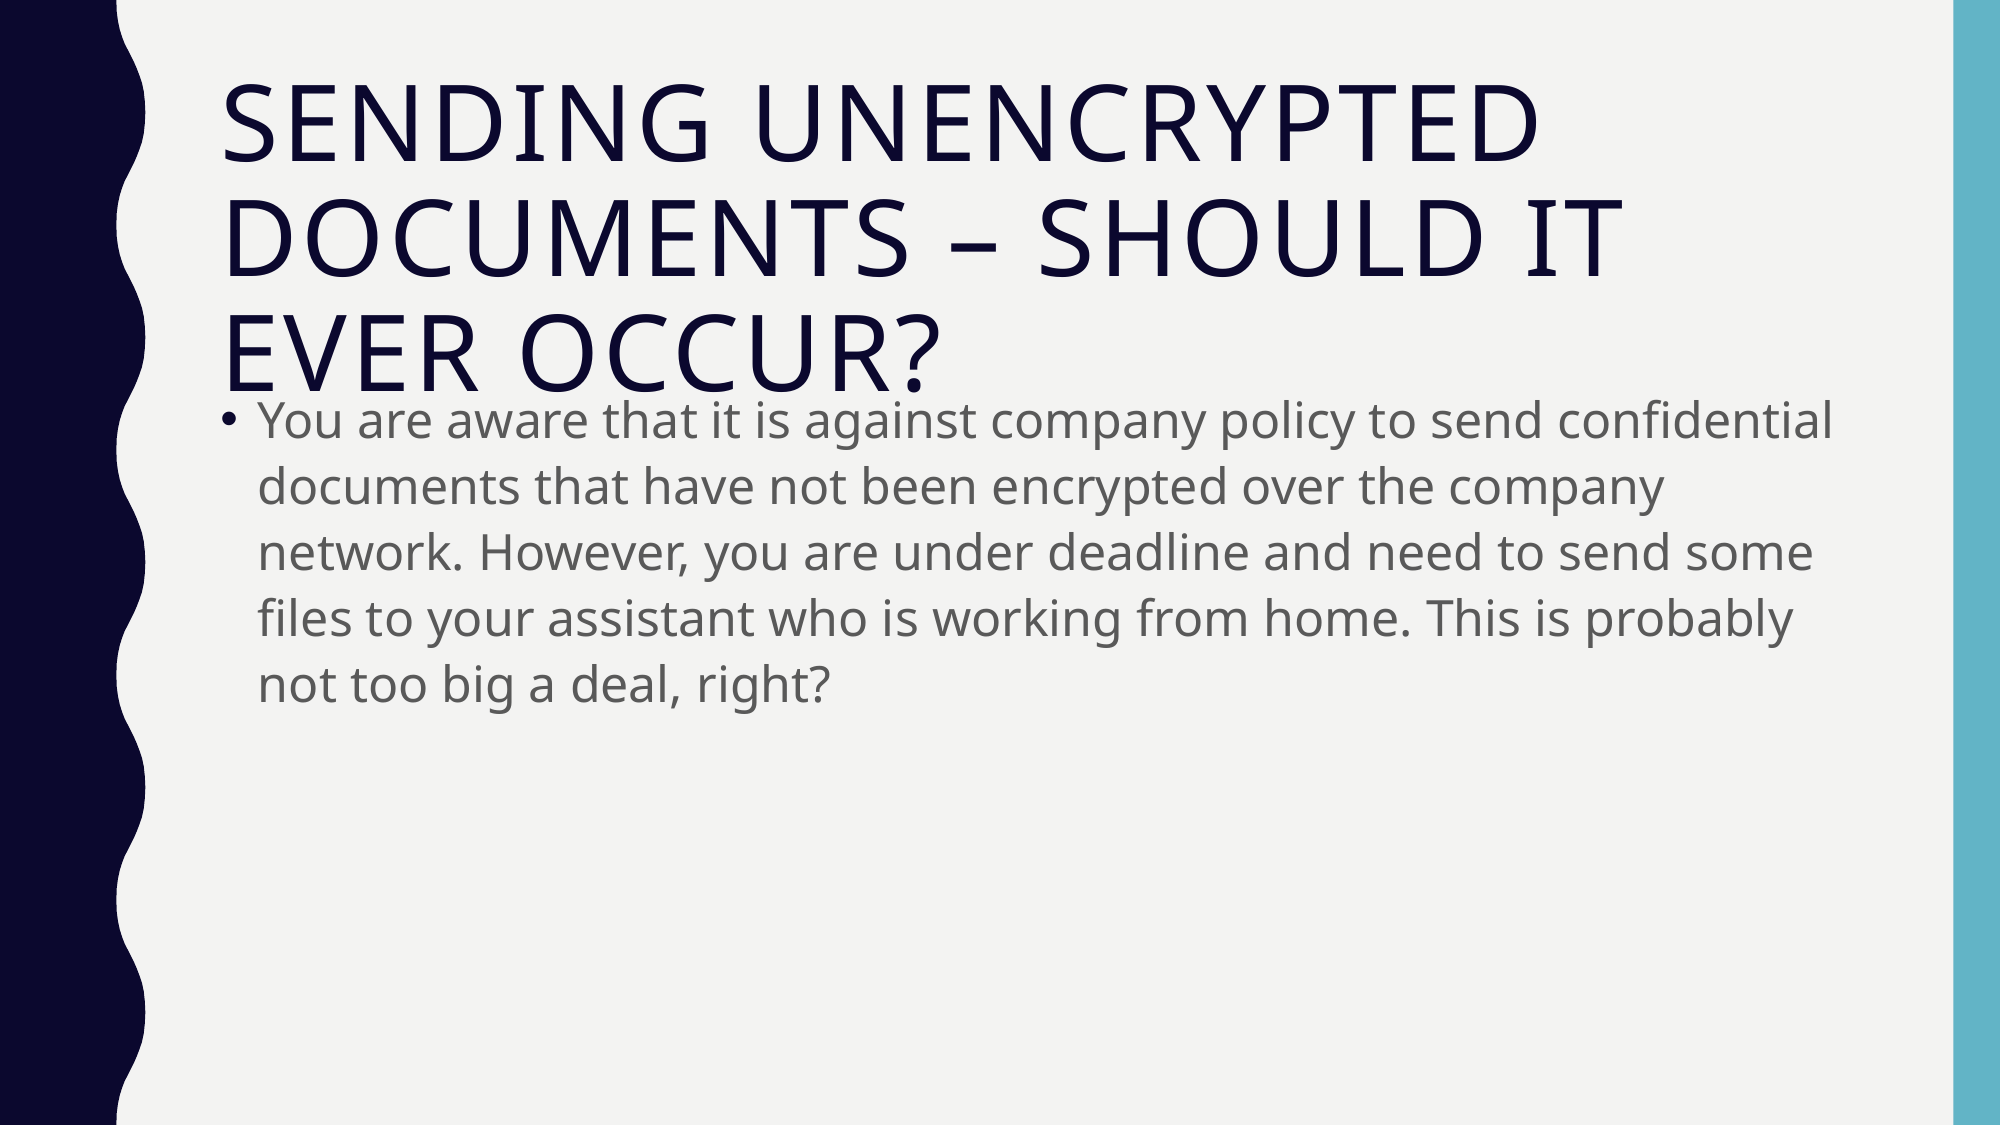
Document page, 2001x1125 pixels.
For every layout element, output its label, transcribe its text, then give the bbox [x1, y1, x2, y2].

list You are aware that it is against company policy to send conﬁdential documents that have not been encrypted over the company network. However, you are under deadline and need to send some ﬁles to your assistant who is working from home. This is probably not too big a deal, right? [205, 375, 1875, 965]
title Sending Unencrypted Documents – Should it Ever Occur? [205, 62, 1875, 308]
